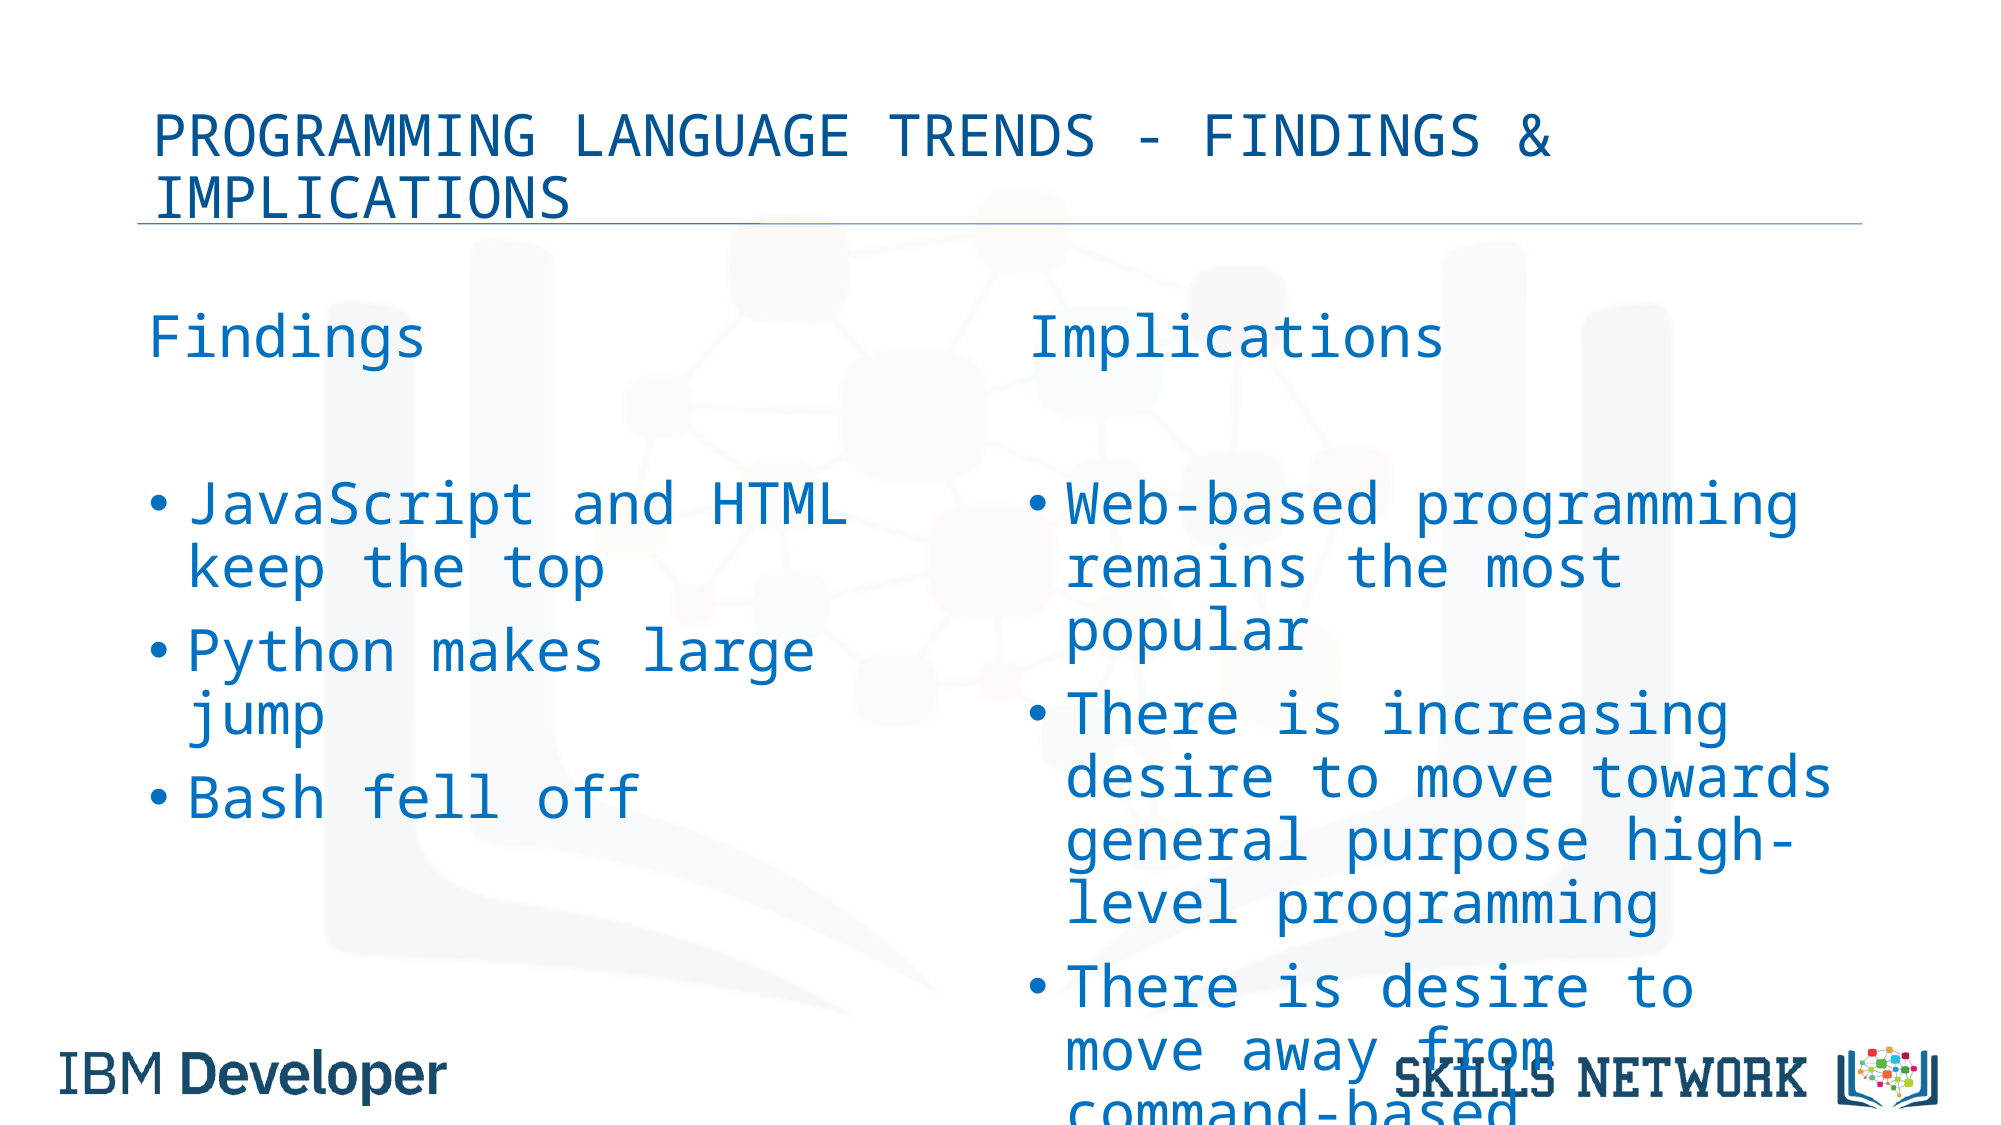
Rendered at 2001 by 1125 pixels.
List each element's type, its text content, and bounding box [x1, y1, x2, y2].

picture [1390, 1045, 1945, 1111]
list Findings JavaScript and HTML keep the top Python makes large jump Bash fell off [133, 299, 984, 1014]
picture [55, 1045, 459, 1108]
title PROGRAMMING LANGUAGE TRENDS - FINDINGS & IMPLICATIONS [137, 59, 1863, 278]
list Implications Web-based programming remains the most popular There is increasing desire to move towards general purpose high-level programming There is desire to move away from command-based languages [1012, 299, 1863, 1014]
